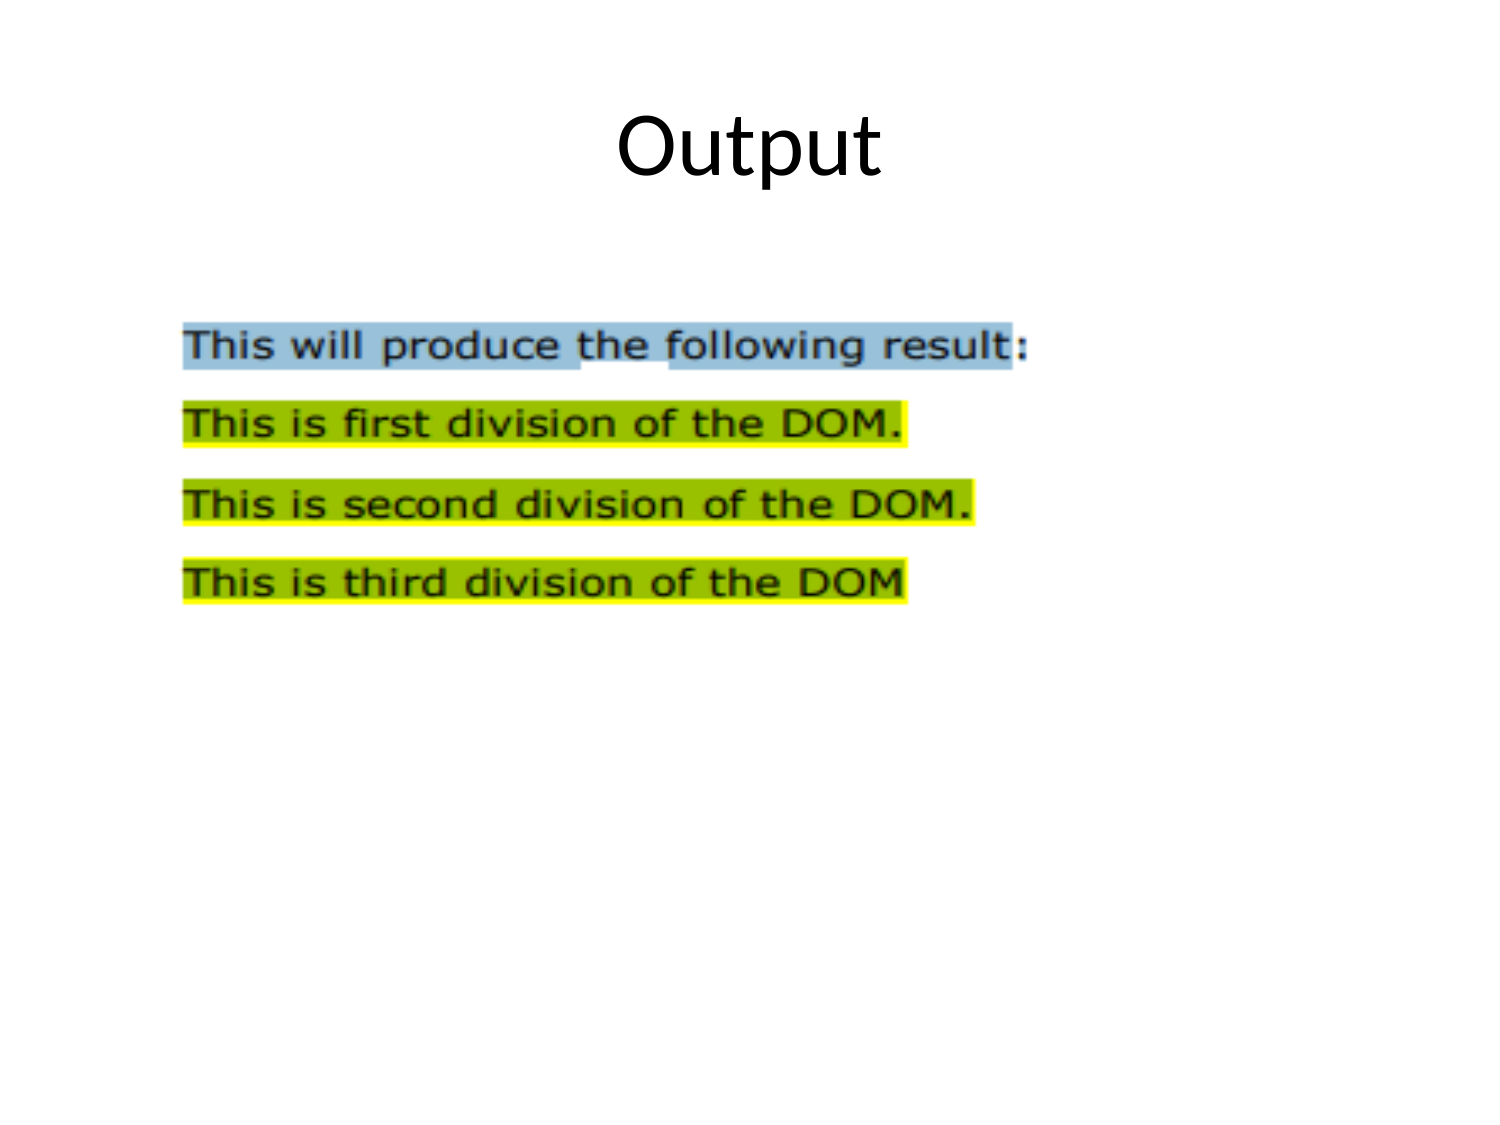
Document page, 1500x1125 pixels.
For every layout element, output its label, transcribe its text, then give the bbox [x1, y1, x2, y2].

title Output [75, 45, 1425, 233]
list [174, 312, 1088, 651]
